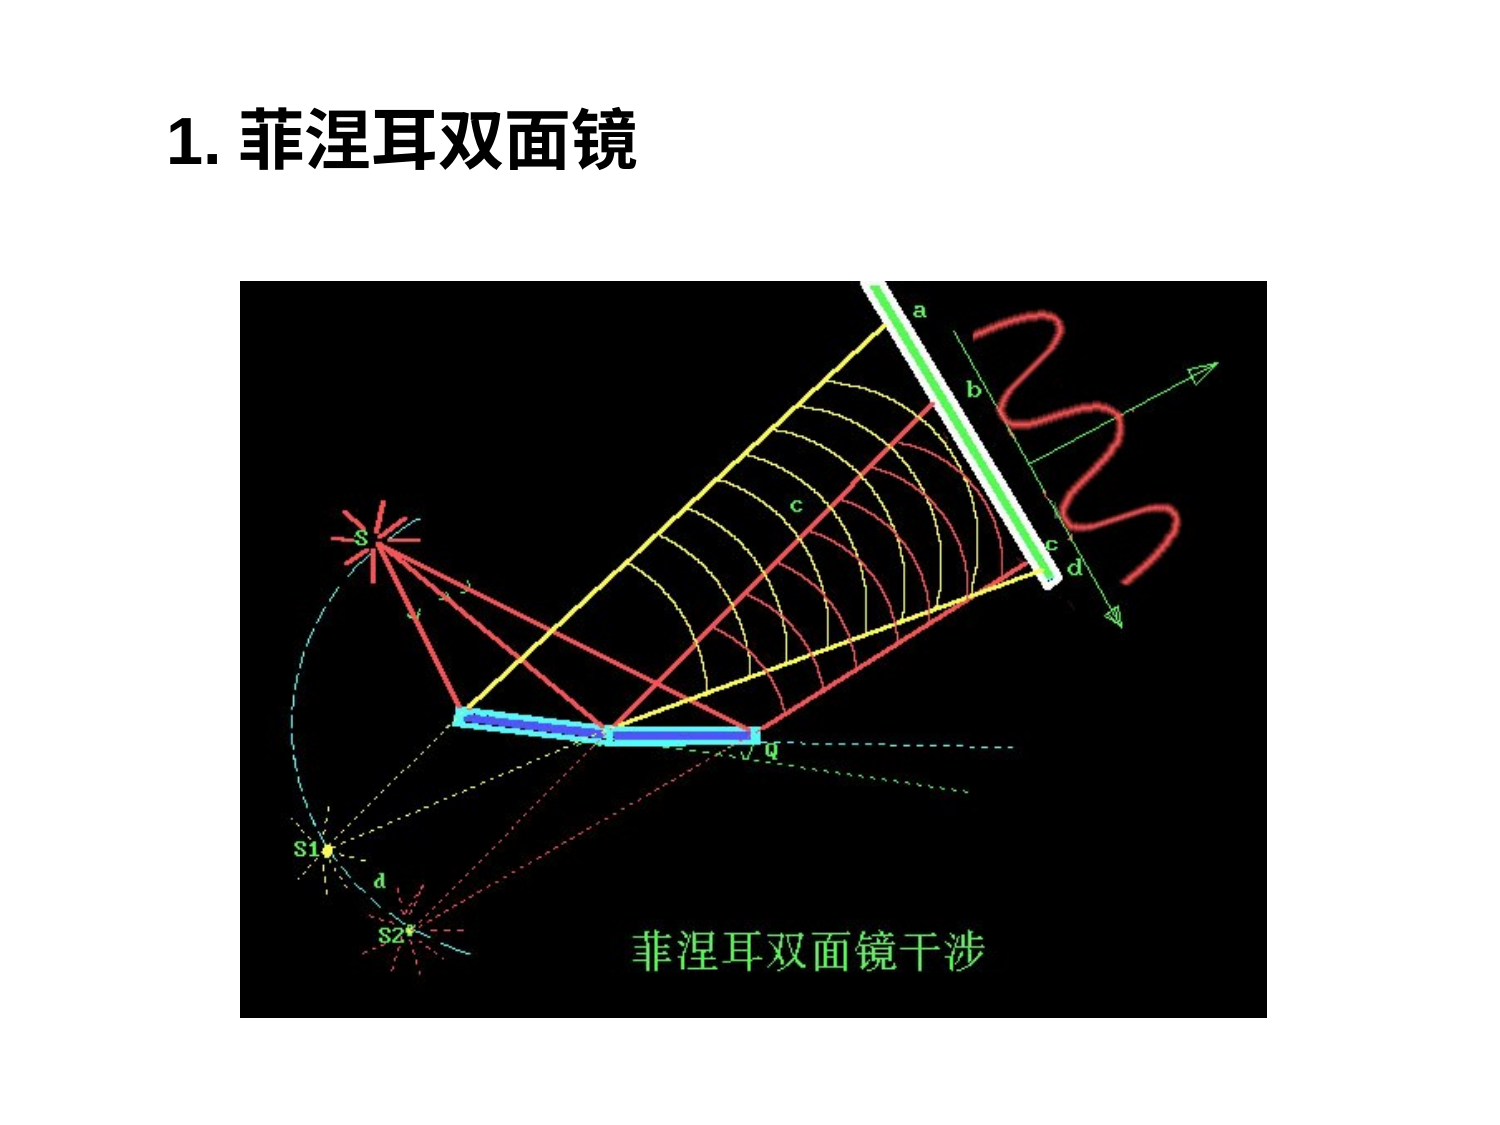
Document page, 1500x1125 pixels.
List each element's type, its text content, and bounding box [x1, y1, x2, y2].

text_box 1.菲涅耳双面镜 [152, 90, 684, 185]
picture [240, 281, 1267, 1018]
